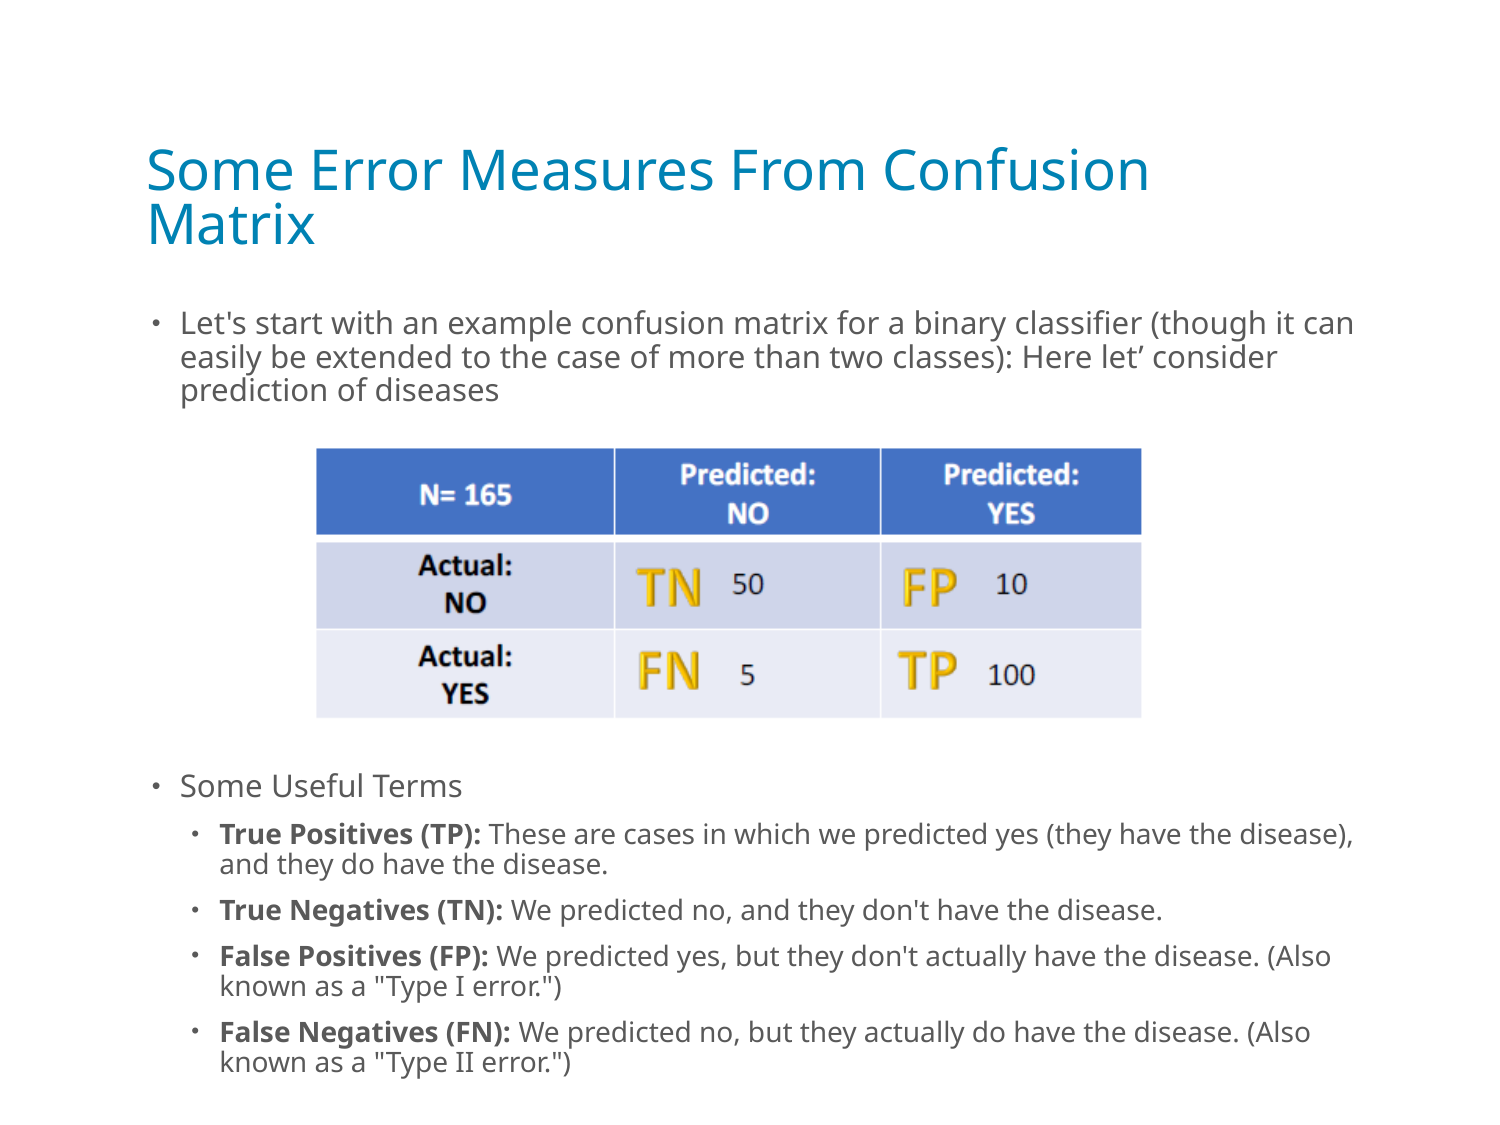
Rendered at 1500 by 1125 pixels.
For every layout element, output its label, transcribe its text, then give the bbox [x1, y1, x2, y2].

list Let's start with an example confusion matrix for a binary classifier (though it can easily be extended to the case of more than two classes): Here let’ consider prediction of diseases [131, 299, 1412, 421]
picture [312, 444, 1151, 726]
title Some Error Measures From Confusion Matrix [131, 87, 1201, 263]
text_box Some Useful Terms True Positives (TP): These are cases in which we predicted yes (they have the disease), and they do have the disease. True Negatives (TN): We predicted no, and they don't have the disease. False Positives (FP): We predicted yes, but they don't actually have the disease. (Also known as a "Type I error.") False Negatives (FN): We predicted no, but they actually do have the disease. (Also known as a "Type II error.") [131, 763, 1412, 1106]
